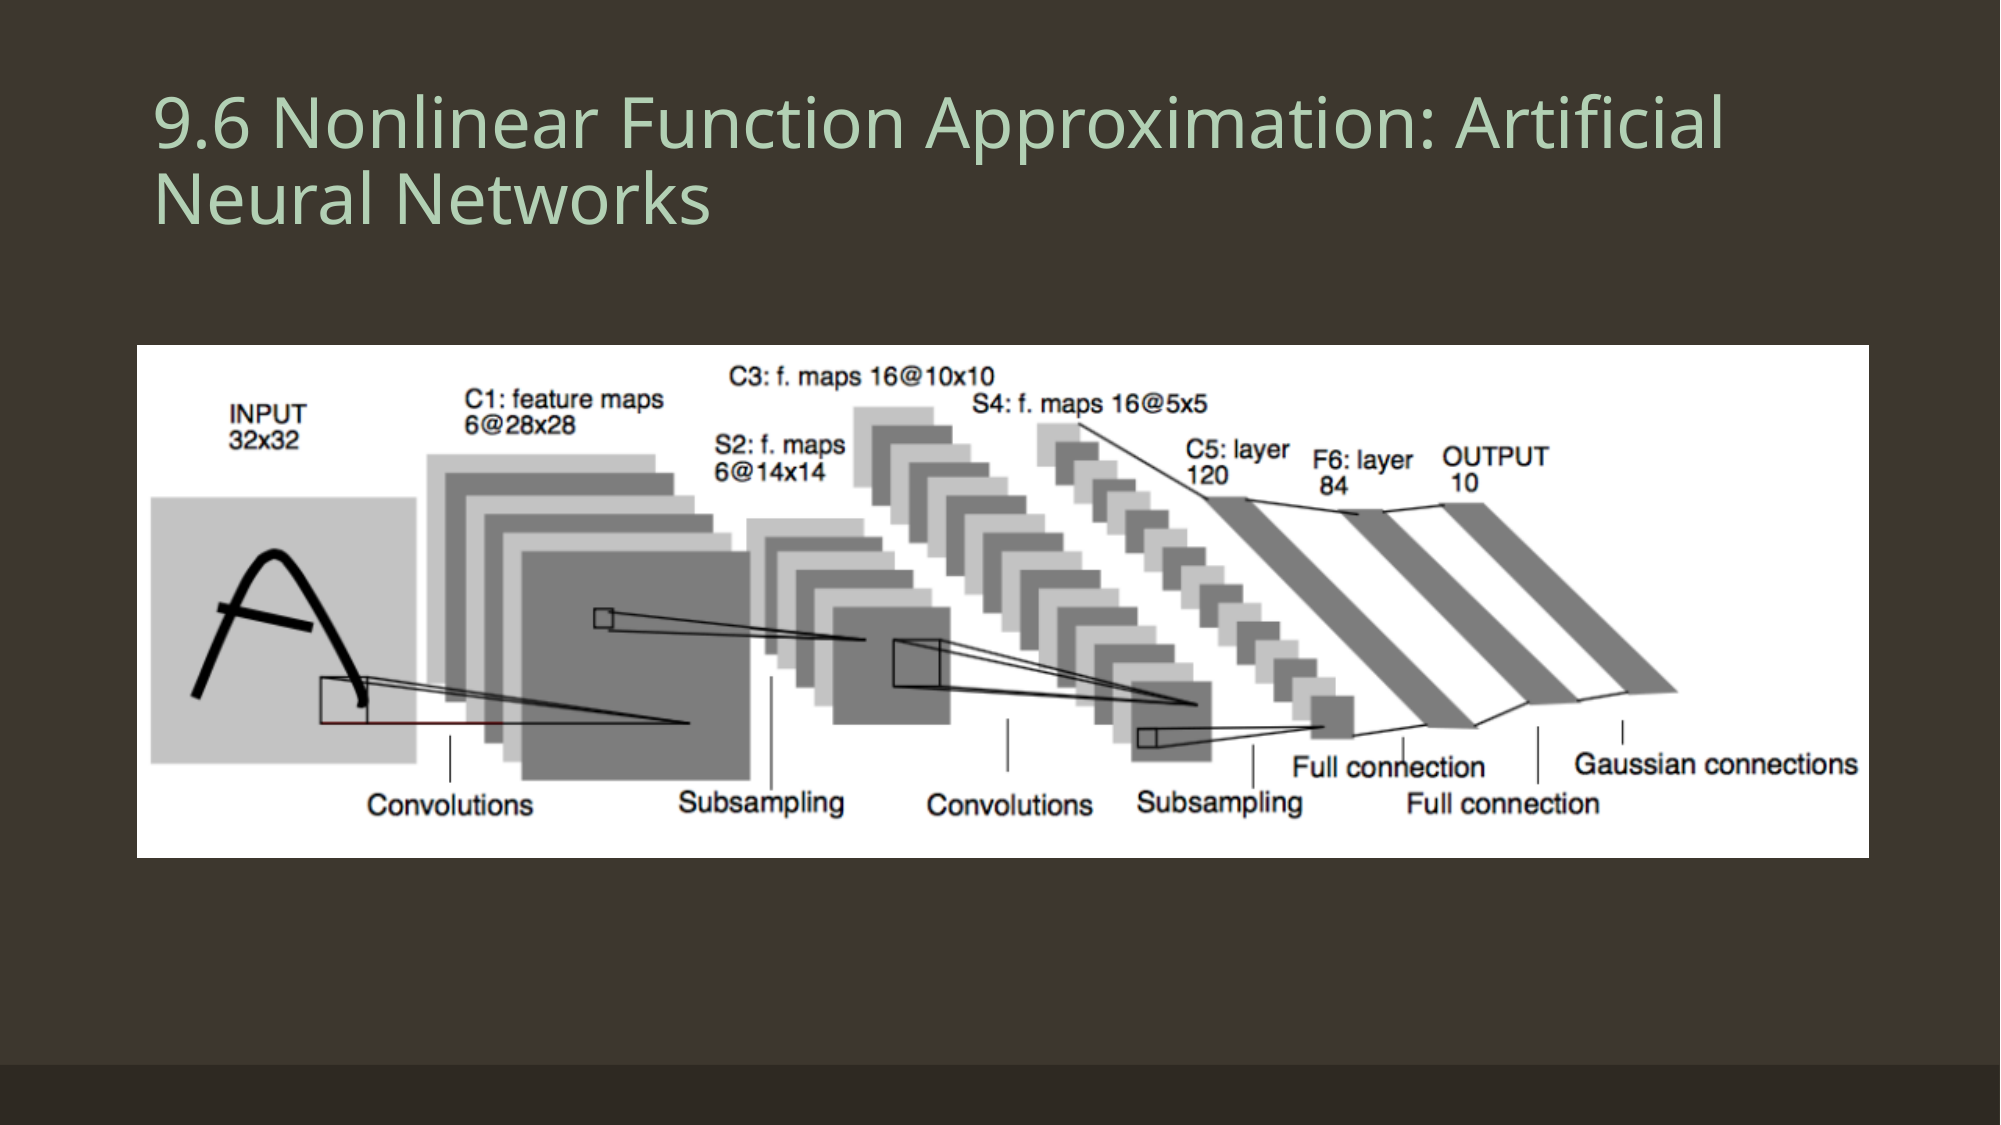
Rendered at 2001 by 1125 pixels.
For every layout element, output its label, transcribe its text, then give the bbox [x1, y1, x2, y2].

title 9.6 Nonlinear Function Approximation: Artificial Neural Networks [137, 59, 1863, 248]
picture [137, 345, 1869, 858]
